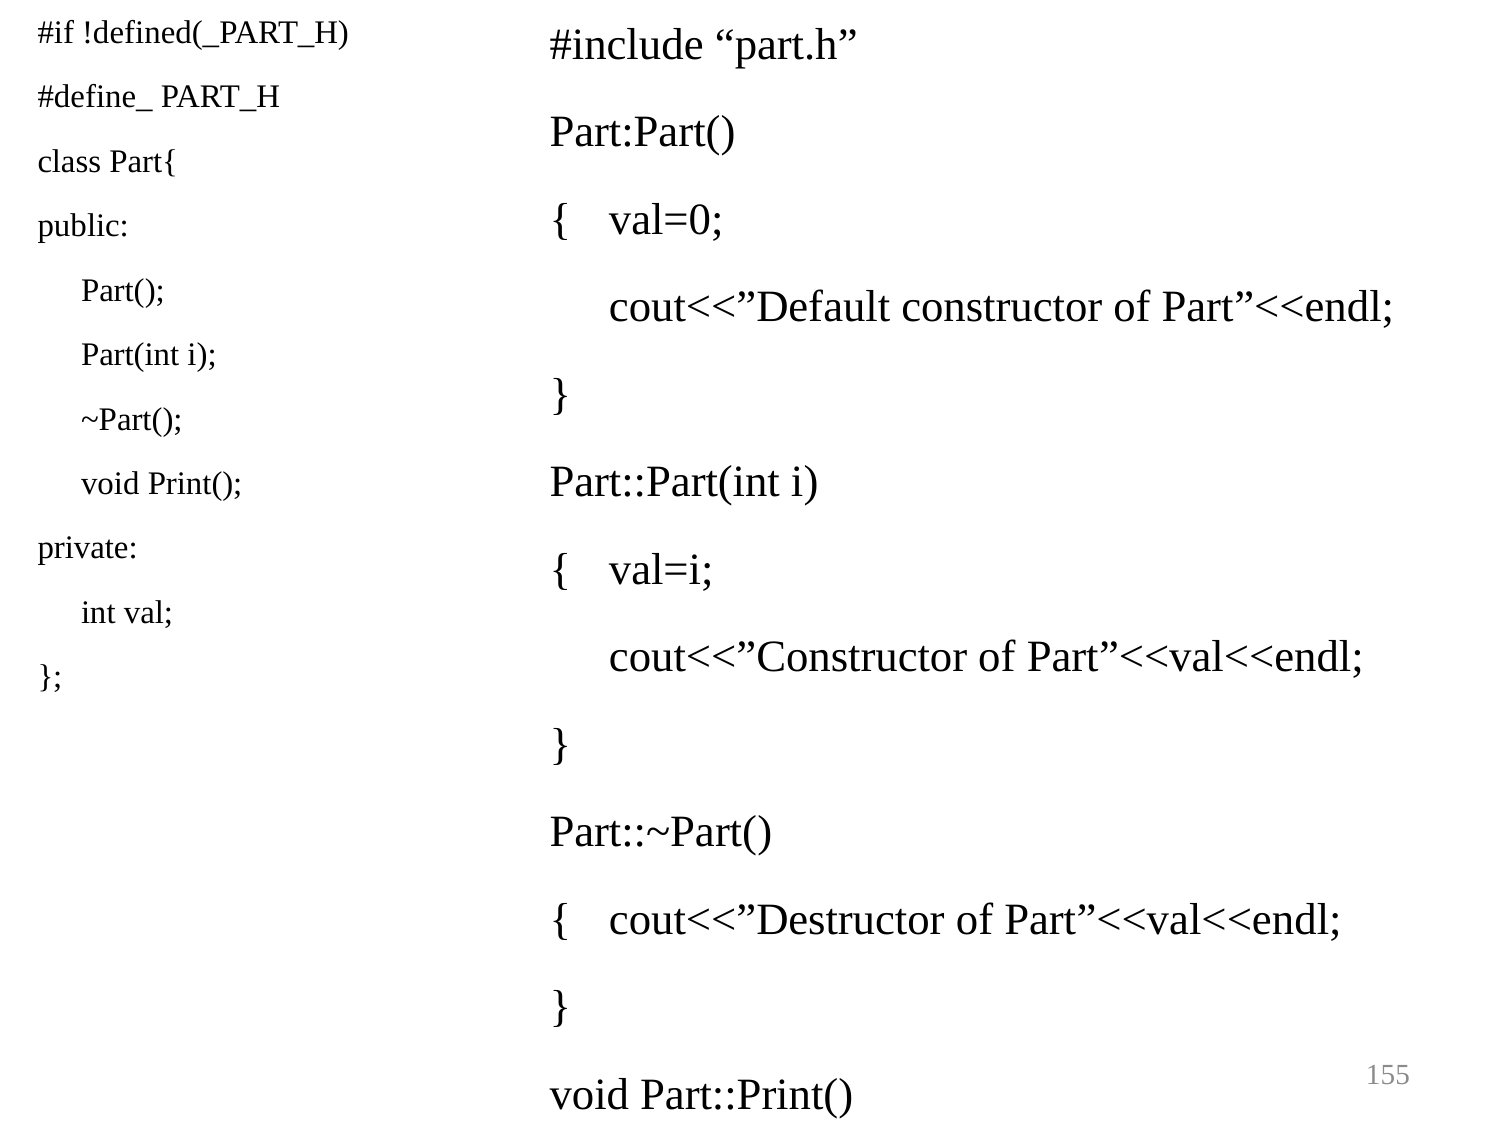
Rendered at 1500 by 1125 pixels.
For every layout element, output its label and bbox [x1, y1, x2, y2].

text_box [549, 0, 1500, 1125]
text_box [37, 0, 1028, 710]
